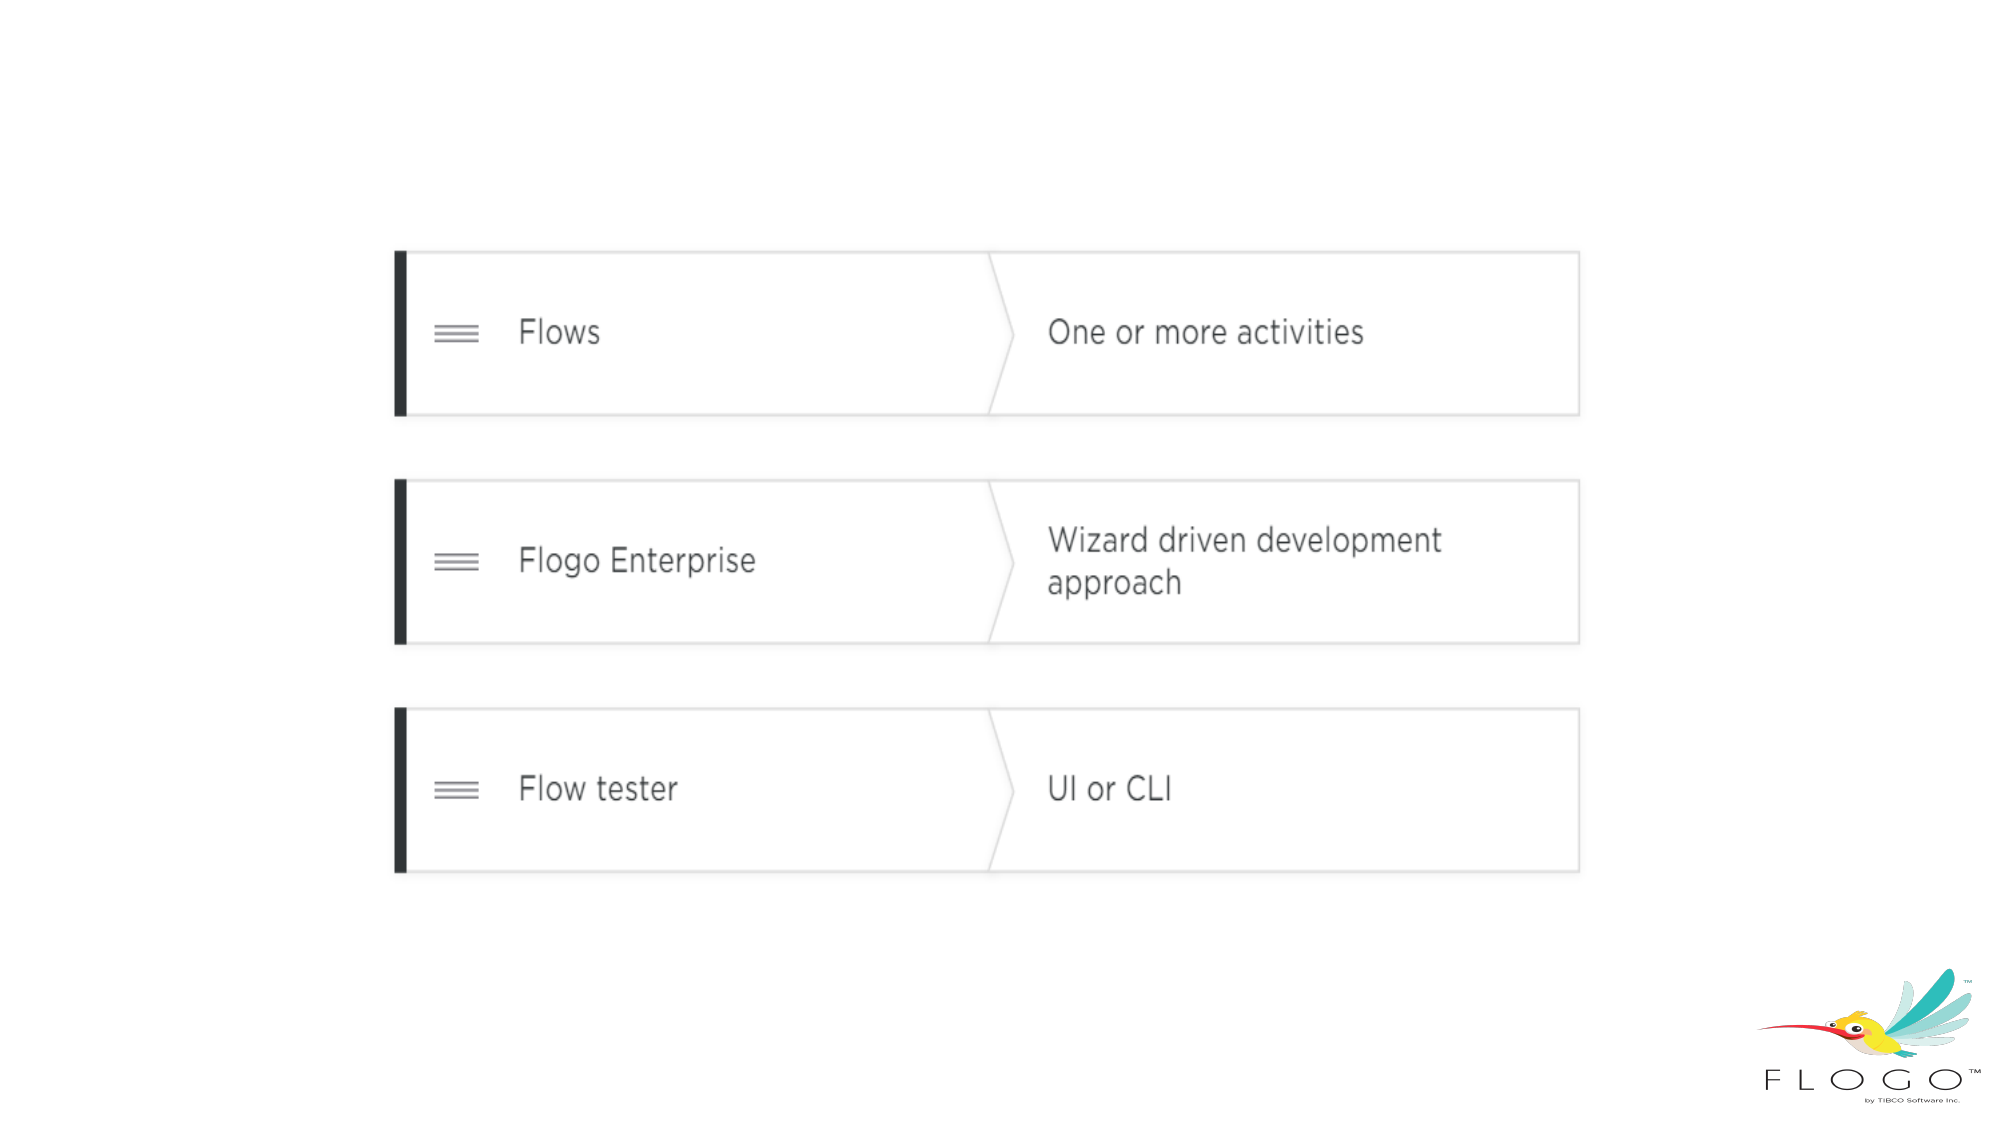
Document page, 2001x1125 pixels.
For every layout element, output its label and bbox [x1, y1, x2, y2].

picture [1749, 960, 1988, 1111]
picture [376, 219, 1603, 936]
